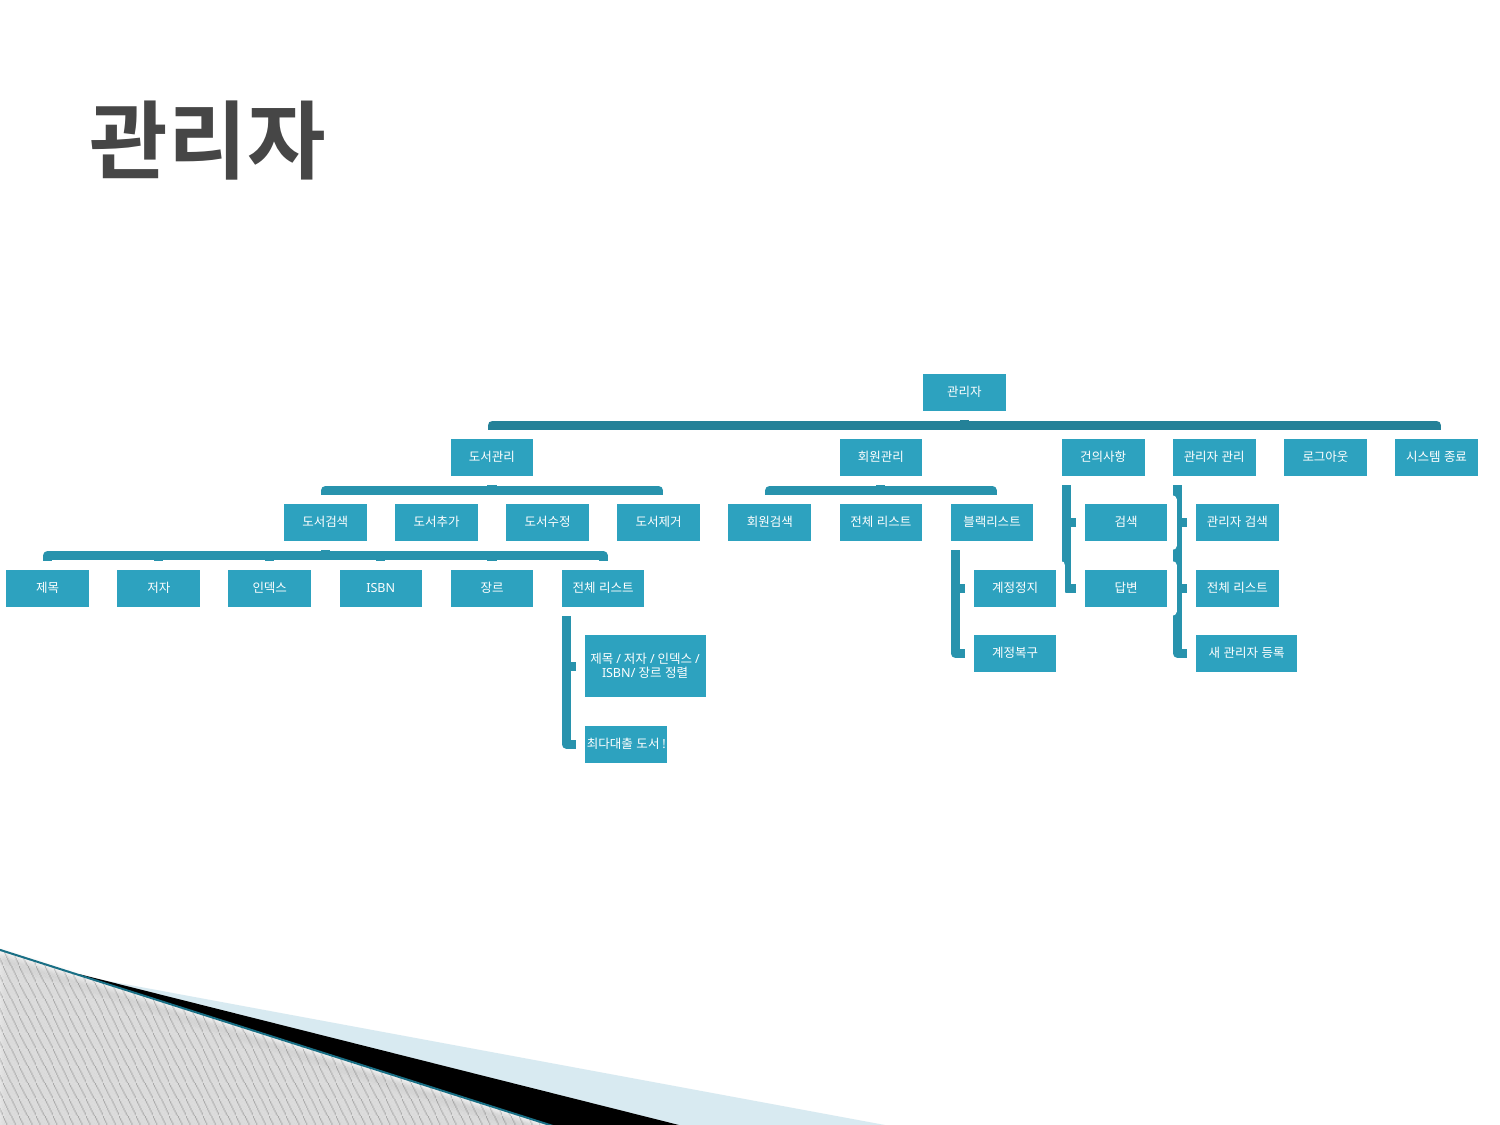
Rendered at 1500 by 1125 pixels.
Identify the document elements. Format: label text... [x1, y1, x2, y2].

title 관리자 [75, 45, 1425, 136]
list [0, 136, 1484, 1000]
